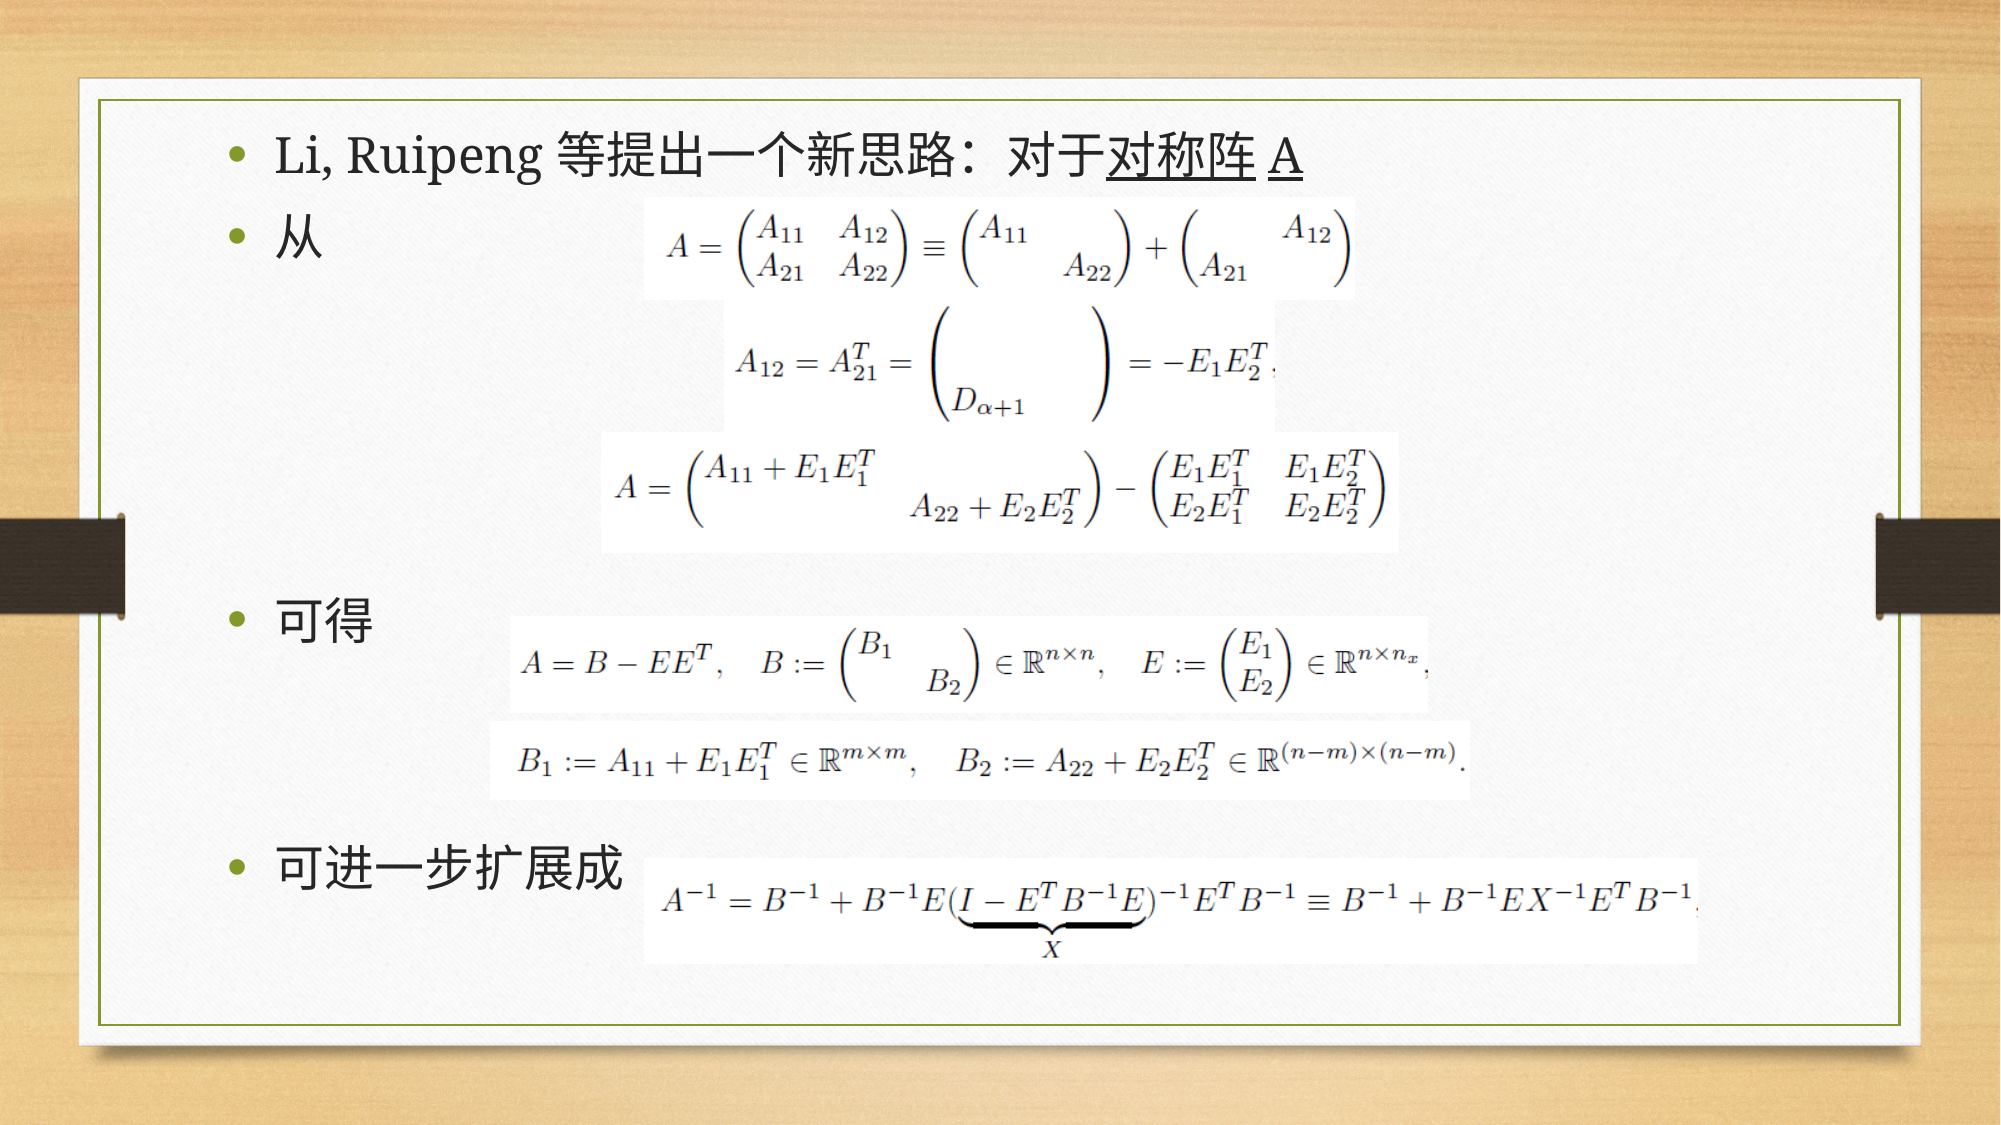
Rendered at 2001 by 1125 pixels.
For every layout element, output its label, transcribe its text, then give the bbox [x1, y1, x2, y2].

text_box Li, Ruipeng等提出一个新思路：对于对称阵A 从 可得 可进一步扩展成 [212, 115, 1788, 964]
picture [0, 0, 2001, 1125]
